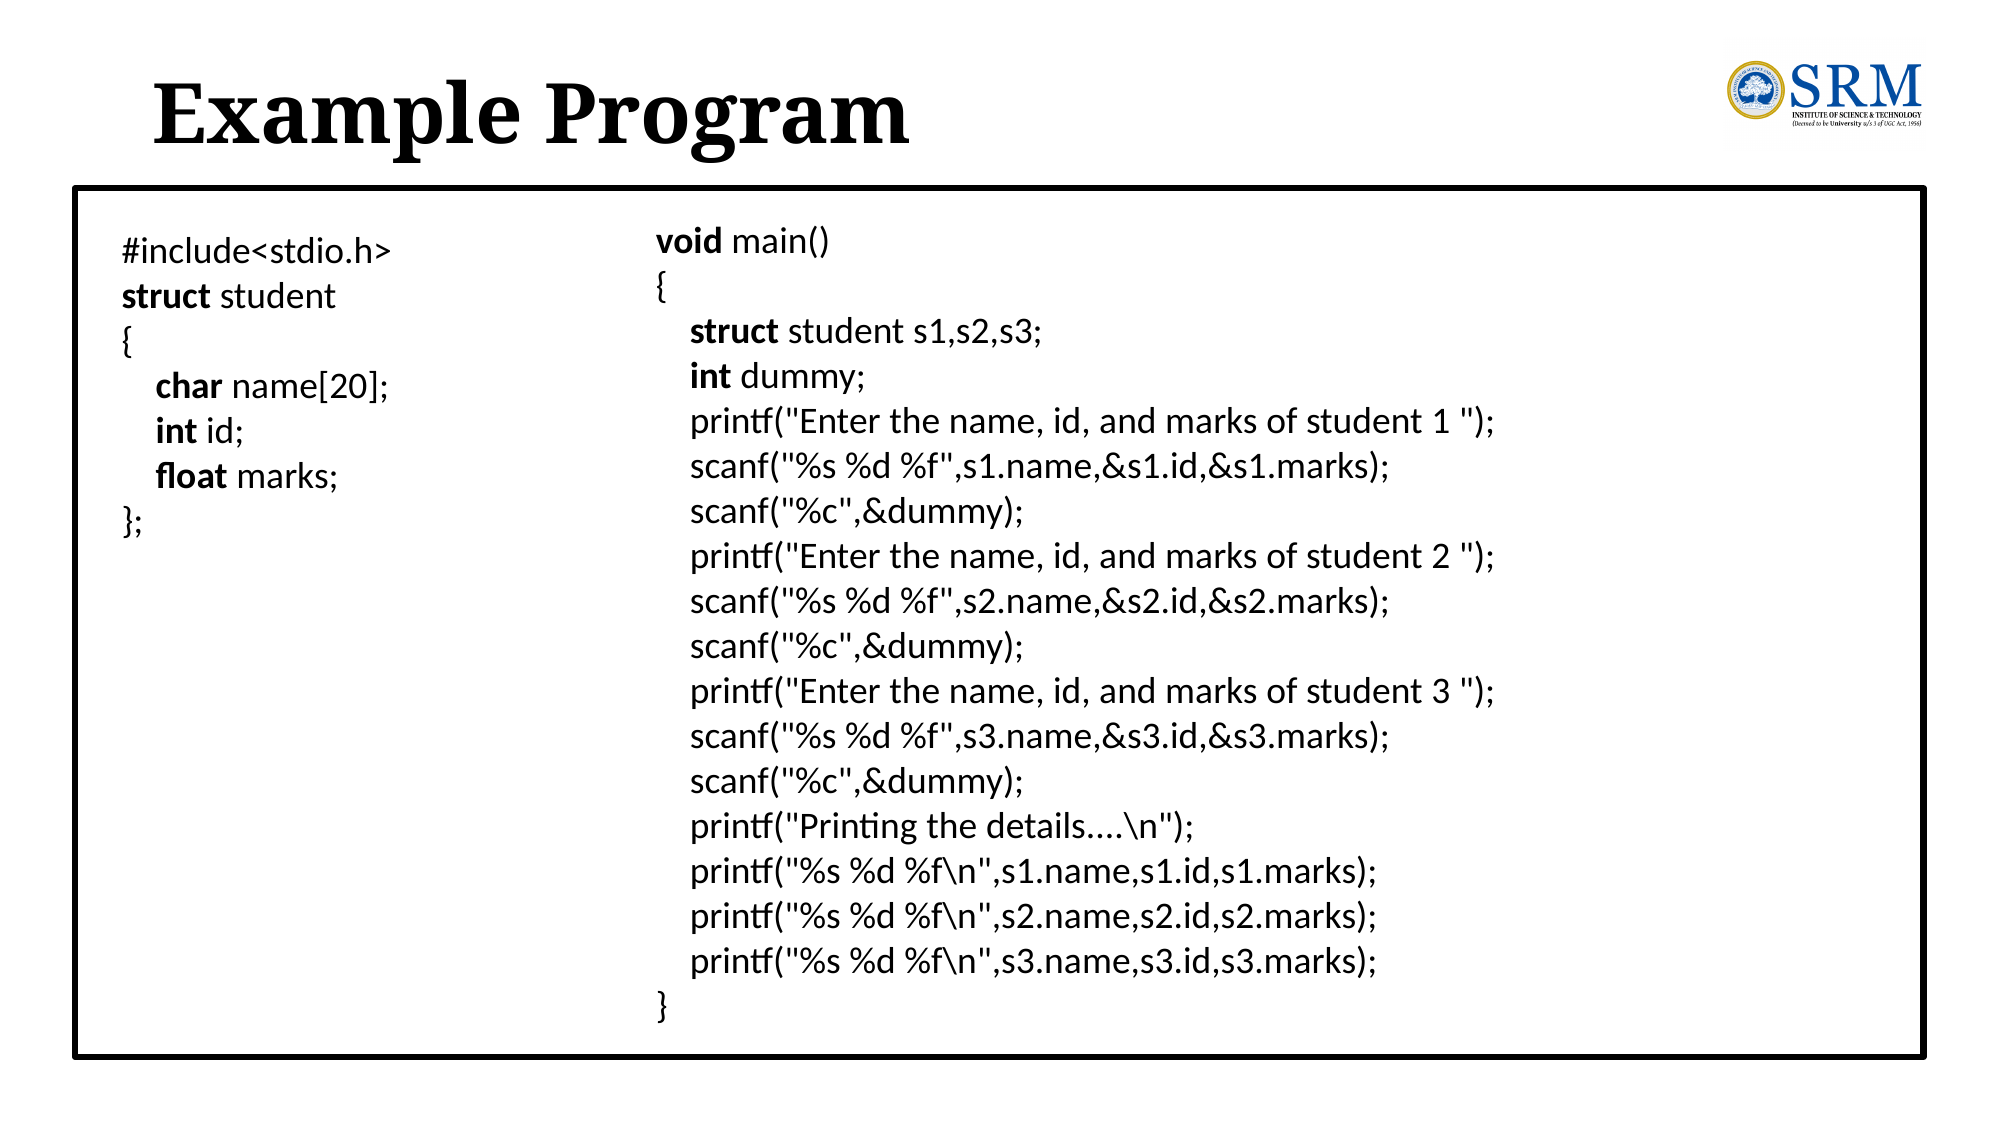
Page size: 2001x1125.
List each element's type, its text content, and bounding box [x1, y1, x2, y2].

title Example Program [137, 59, 1863, 174]
text_box #include<stdio.h> struct student { char name[20]; int id; float marks; }; [106, 219, 641, 549]
text_box void main() { struct student s1,s2,s3; int dummy; printf("Enter the name, id, and marks of student 1 "); scanf("%s %d %f",s1.name,&s1.id,&s1.marks); scanf("%c",&dummy); printf("Enter the name, id, and marks of student 2 "); scanf("%s %d %f",s2.name,&s2.id,&s2.marks); scanf("%c",&dummy); printf("Enter the name, id, and marks of student 3 "); scanf("%s %d %f",s3.name,&s3.id,&s3.marks); scanf("%c",&dummy); printf("Printing the details....\n"); printf("%s %d %f\n",s1.name,s1.id,s1.marks); printf("%s %d %f\n",s2.name,s2.id,s2.marks); printf("%s %d %f\n",s3.name,s3.id,s3.marks); } [641, 208, 1528, 1078]
list [75, 188, 1924, 1057]
picture [1723, 37, 1926, 151]
